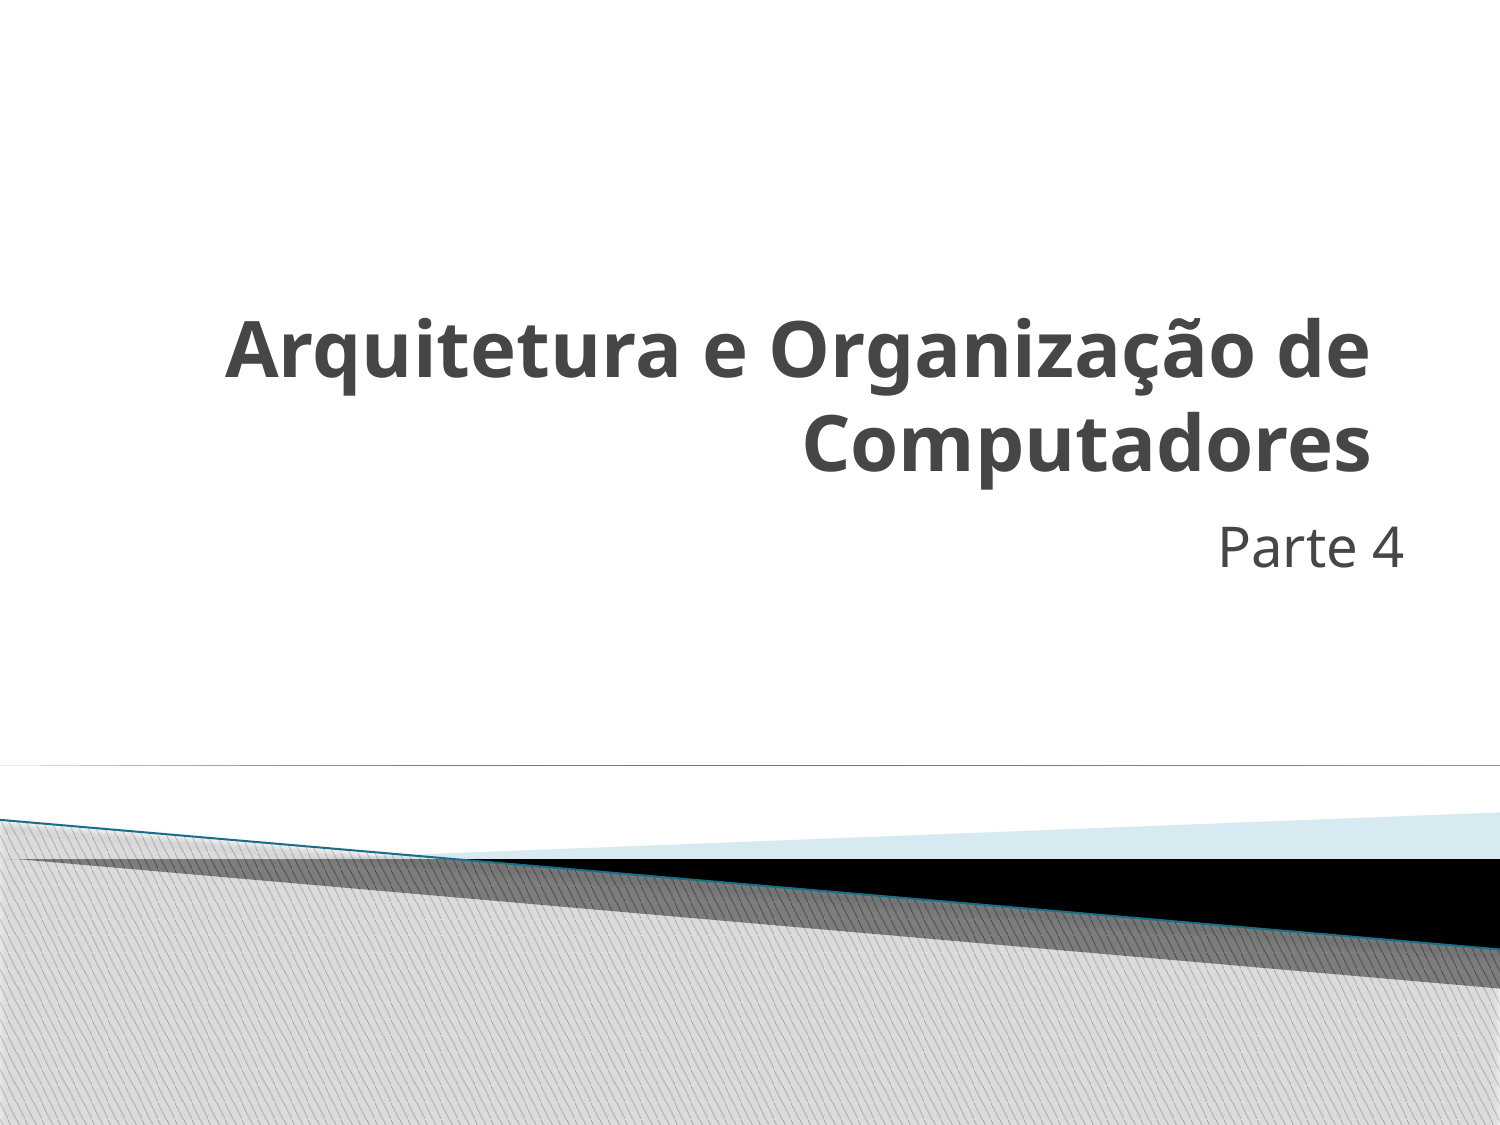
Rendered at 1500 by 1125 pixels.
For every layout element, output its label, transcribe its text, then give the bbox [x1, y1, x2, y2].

subtitle Parte 4 [88, 503, 1424, 790]
title Arquitetura e Organização de Computadores [112, 287, 1388, 503]
picture [5, 859, 1500, 989]
